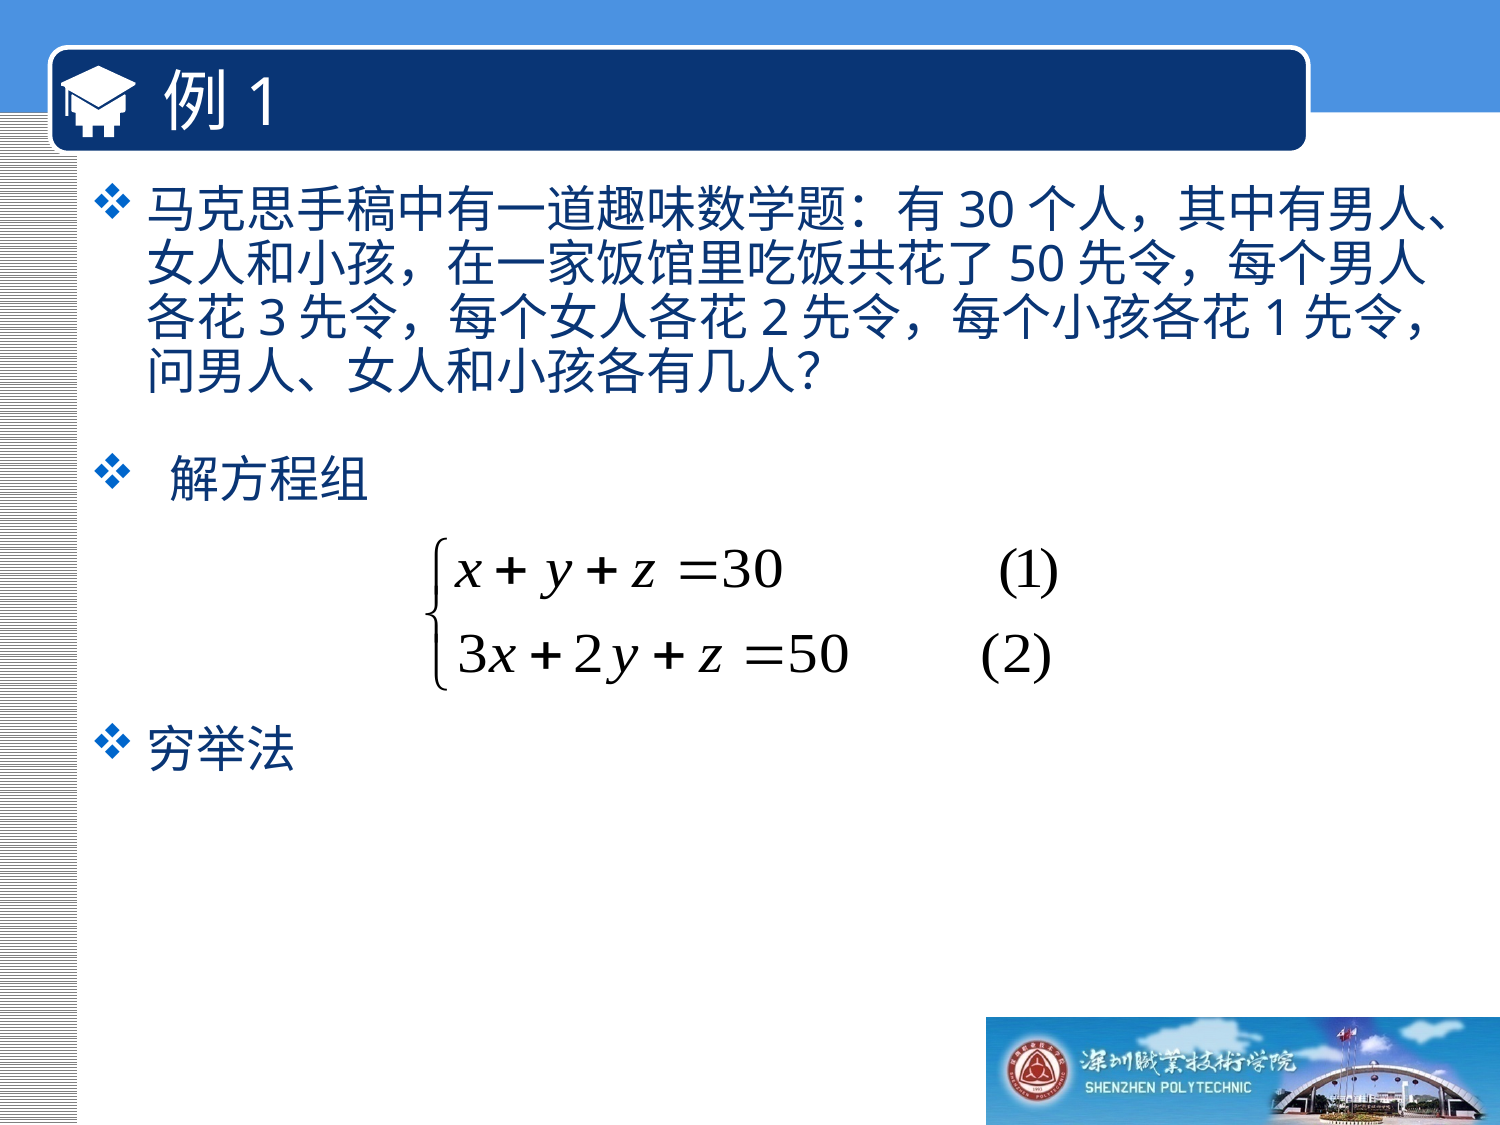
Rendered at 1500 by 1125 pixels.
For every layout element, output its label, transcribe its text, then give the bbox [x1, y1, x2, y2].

picture [986, 1017, 1500, 1125]
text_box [409, 527, 1073, 703]
title 例1 [147, 52, 1288, 145]
list 马克思手稿中有一道趣味数学题：有30个人，其中有男人、女人和小孩，在一家饭馆里吃饭共花了50先令，每个男人各花3先令，每个女人各花2先令，每个小孩各花1先令，问男人、女人和小孩各有几人？ 解方程组 穷举法 [75, 176, 1483, 879]
